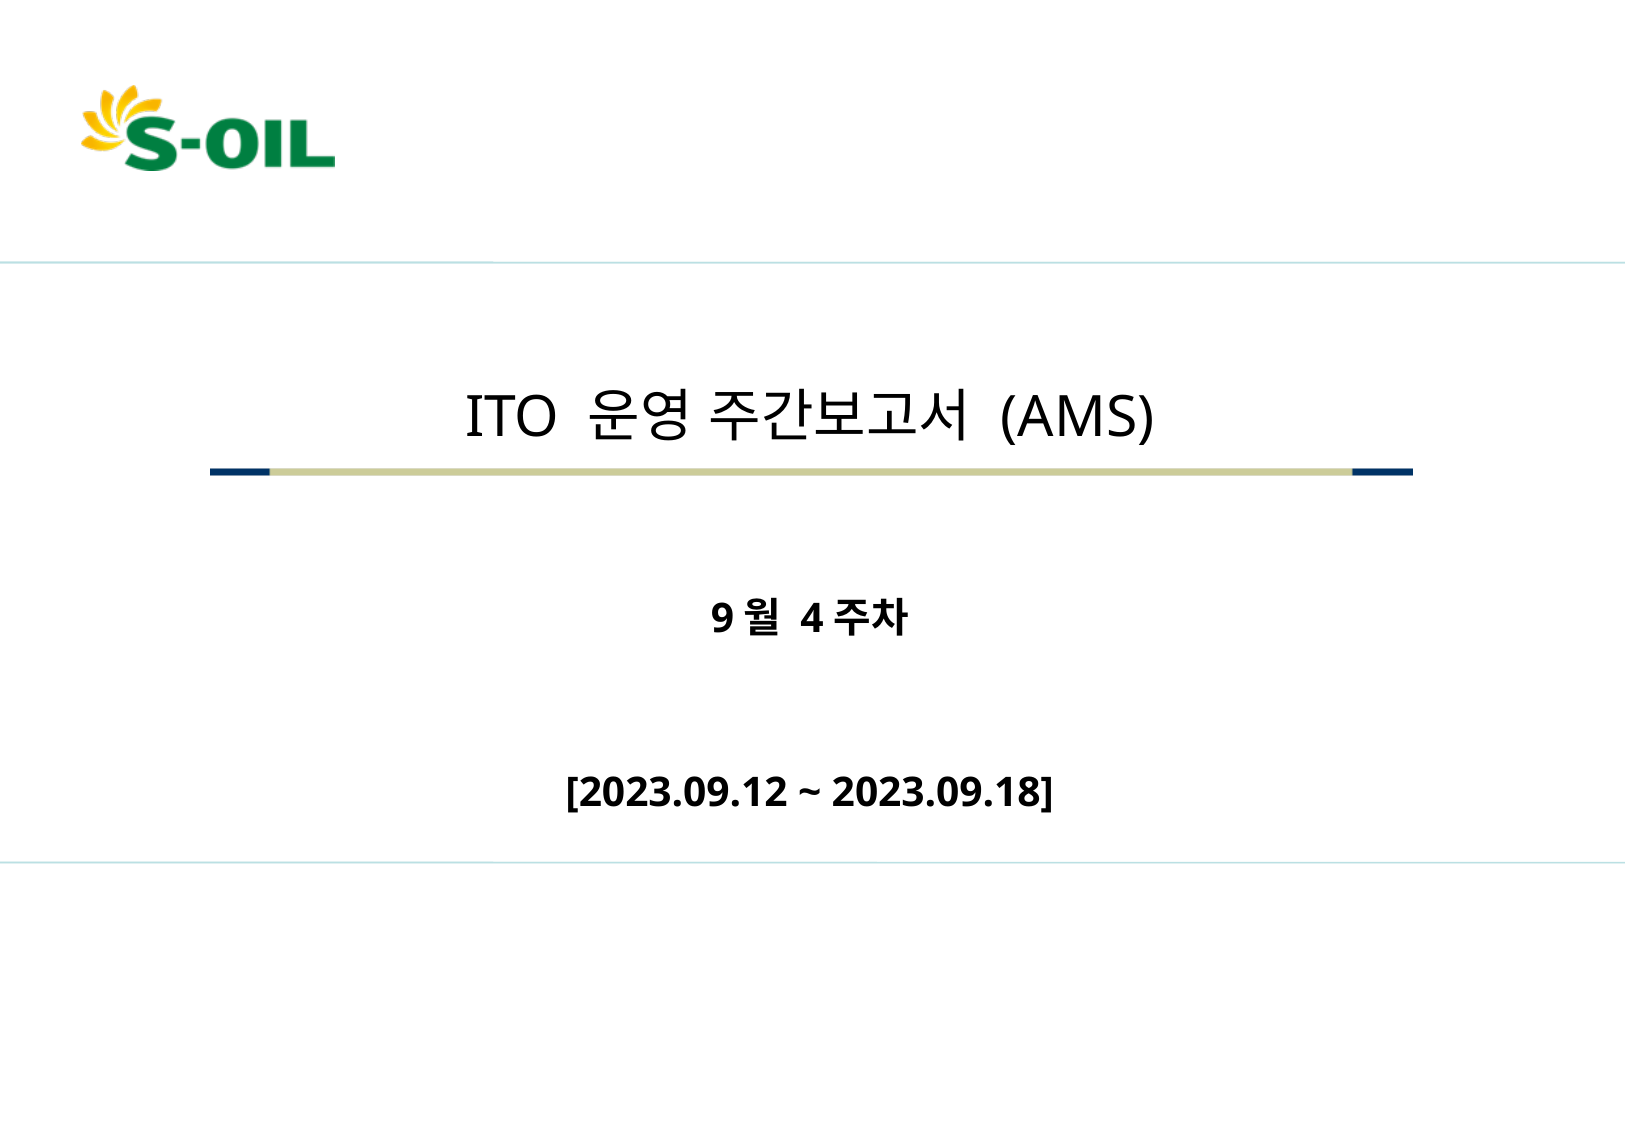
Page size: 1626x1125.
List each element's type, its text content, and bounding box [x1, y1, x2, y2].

text_box ITO 운영 주간보고서 (AMS) [336, 371, 1283, 455]
picture [81, 85, 336, 171]
picture [210, 464, 1413, 480]
text_box [2023.09.12 ~ 2023.09.18] [497, 768, 1123, 830]
text_box 9월 4주차 [696, 583, 924, 648]
